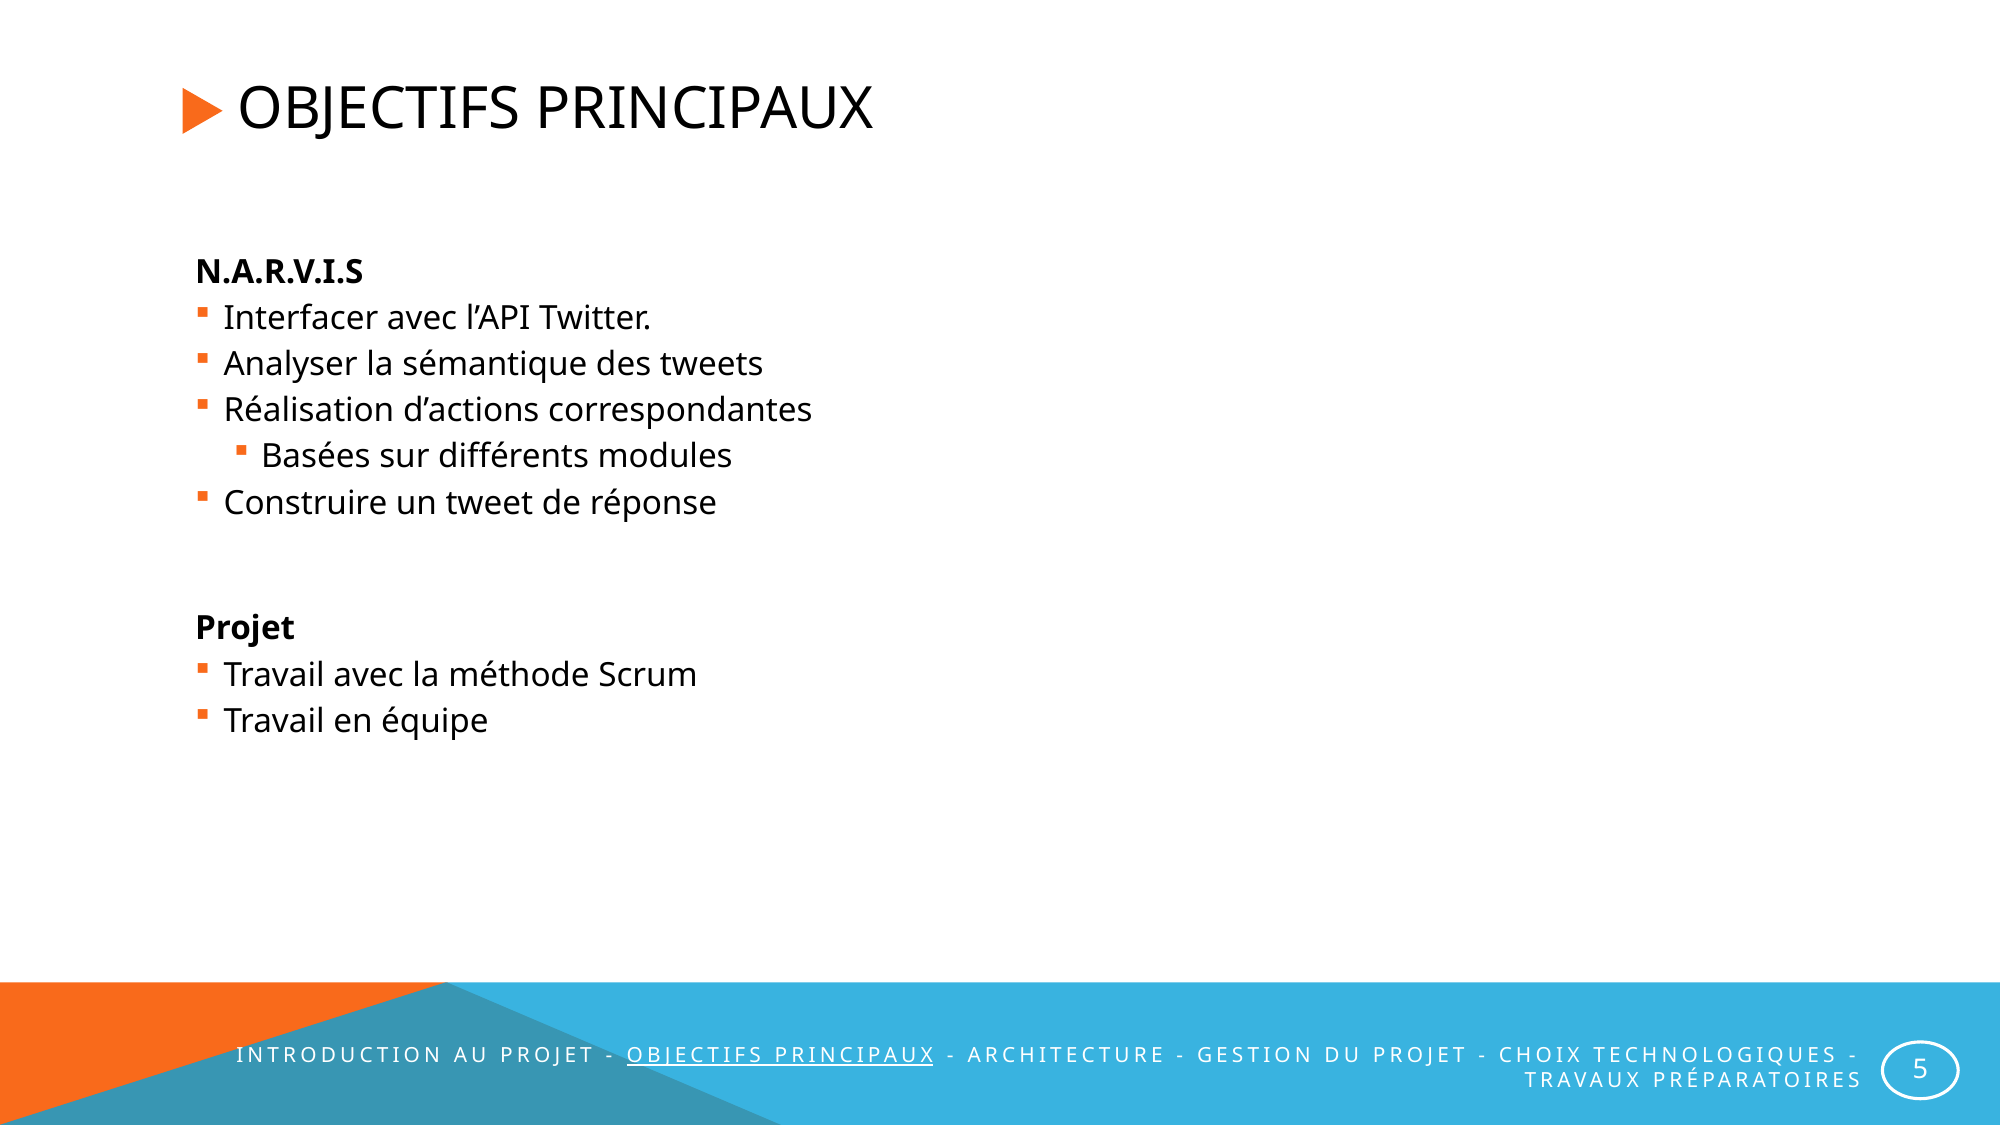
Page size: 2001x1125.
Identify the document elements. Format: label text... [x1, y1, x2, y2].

title Objectifs principaux [222, 60, 1825, 150]
list N.A.R.V.I.S Interfacer avec l’API Twitter. Analyser la sémantique des tweets Réalisation d’actions correspondantes Basées sur différents modules Construire un tweet de réponse Projet Travail avec la méthode Scrum Travail en équipe [180, 242, 1825, 950]
footer Introduction au projet - Objectifs principaux - Architecture - Gestion du projet - Choix technologiques - Travaux préparatoires [220, 1044, 1875, 1090]
